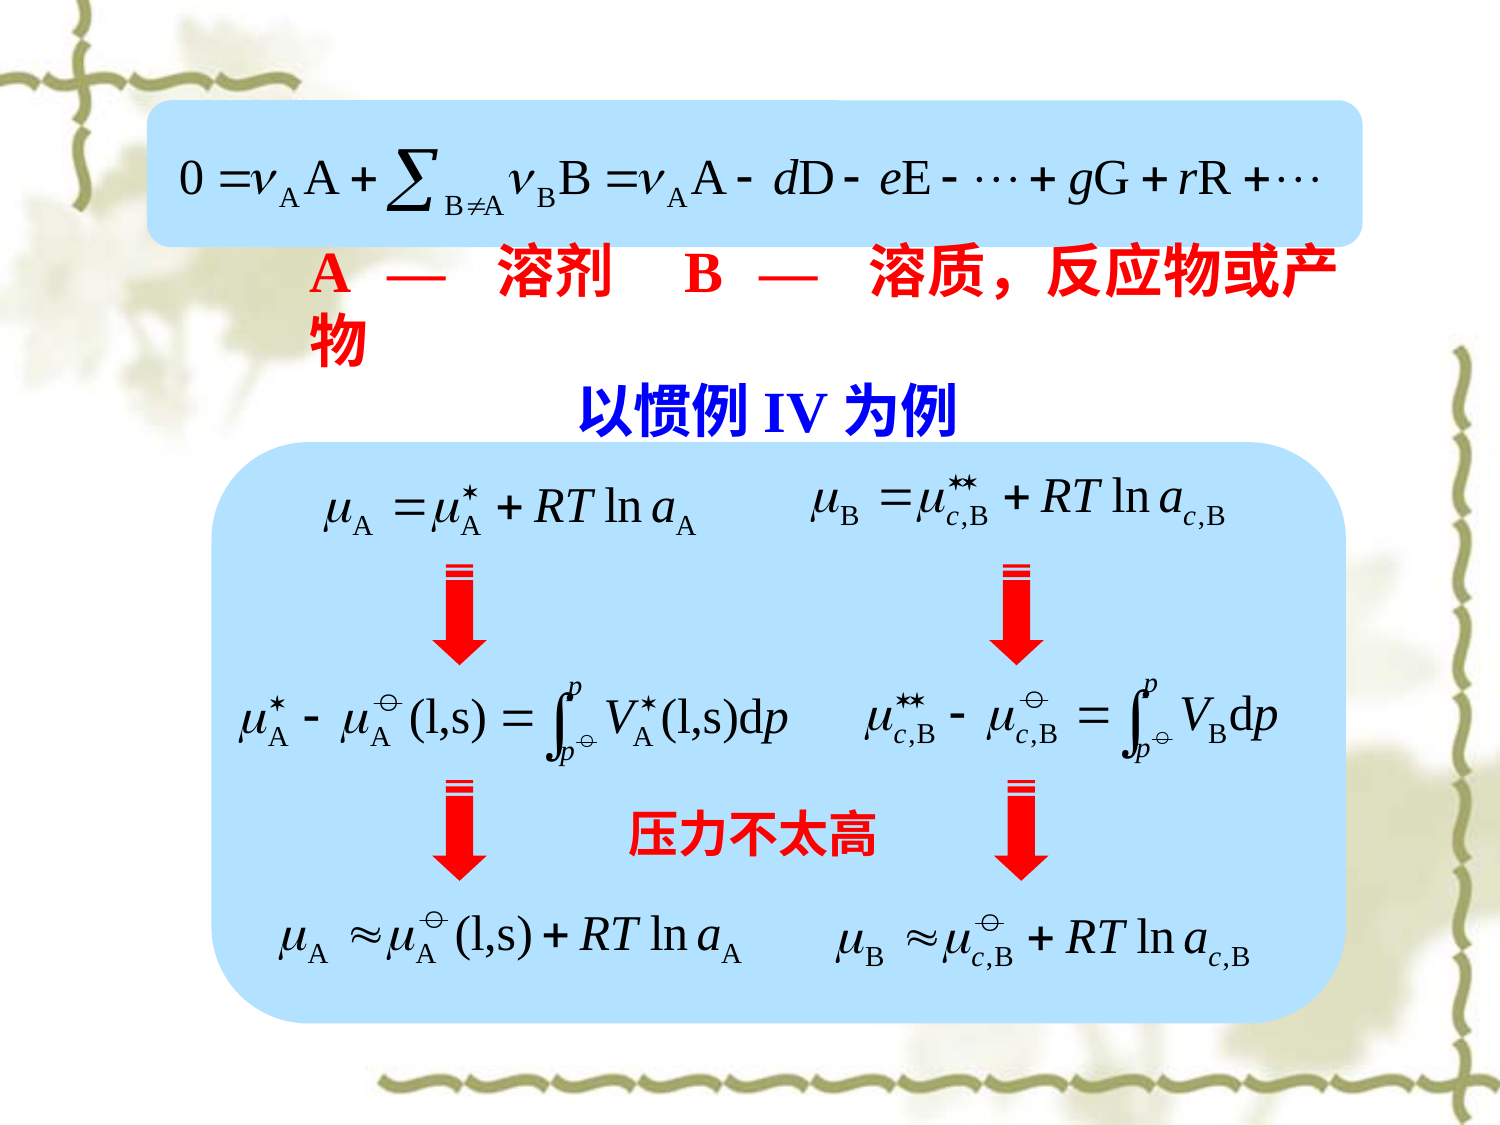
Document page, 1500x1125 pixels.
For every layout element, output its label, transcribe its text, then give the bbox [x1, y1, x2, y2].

picture [0, 0, 1500, 1125]
text_box A — 溶剂 B — 溶质，反应物或产物 以惯例IV为例 [294, 261, 1356, 417]
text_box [146, 100, 1363, 248]
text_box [211, 441, 1347, 1024]
